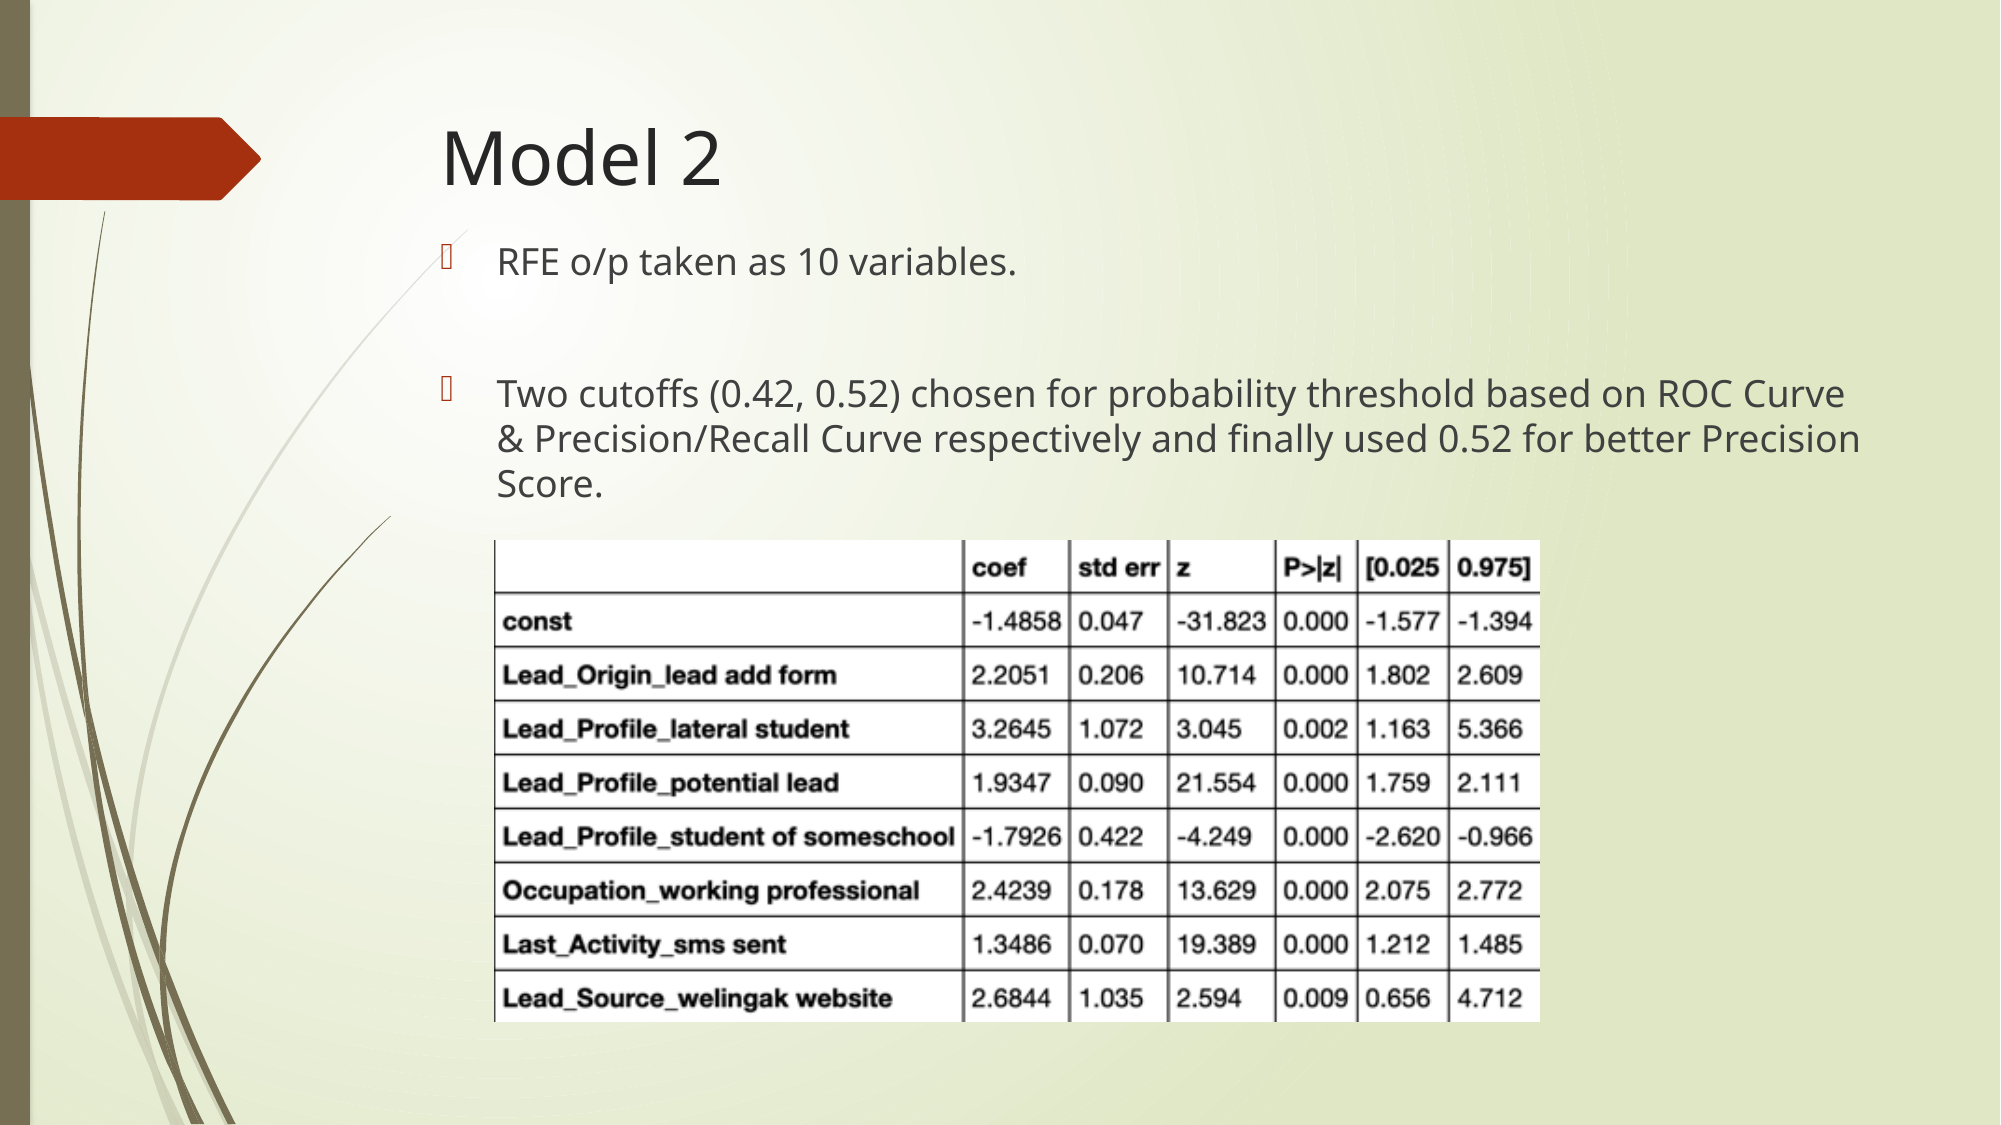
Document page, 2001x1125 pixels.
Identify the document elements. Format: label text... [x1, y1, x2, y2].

title Model 2 [425, 102, 1888, 230]
picture [494, 539, 1541, 1022]
list RFE o/p taken as 10 variables. Two cutoffs (0.42, 0.52) chosen for probability threshold based on ROC Curve & Precision/Recall Curve respectively and finally used 0.52 for better Precision Score. [425, 230, 1888, 851]
